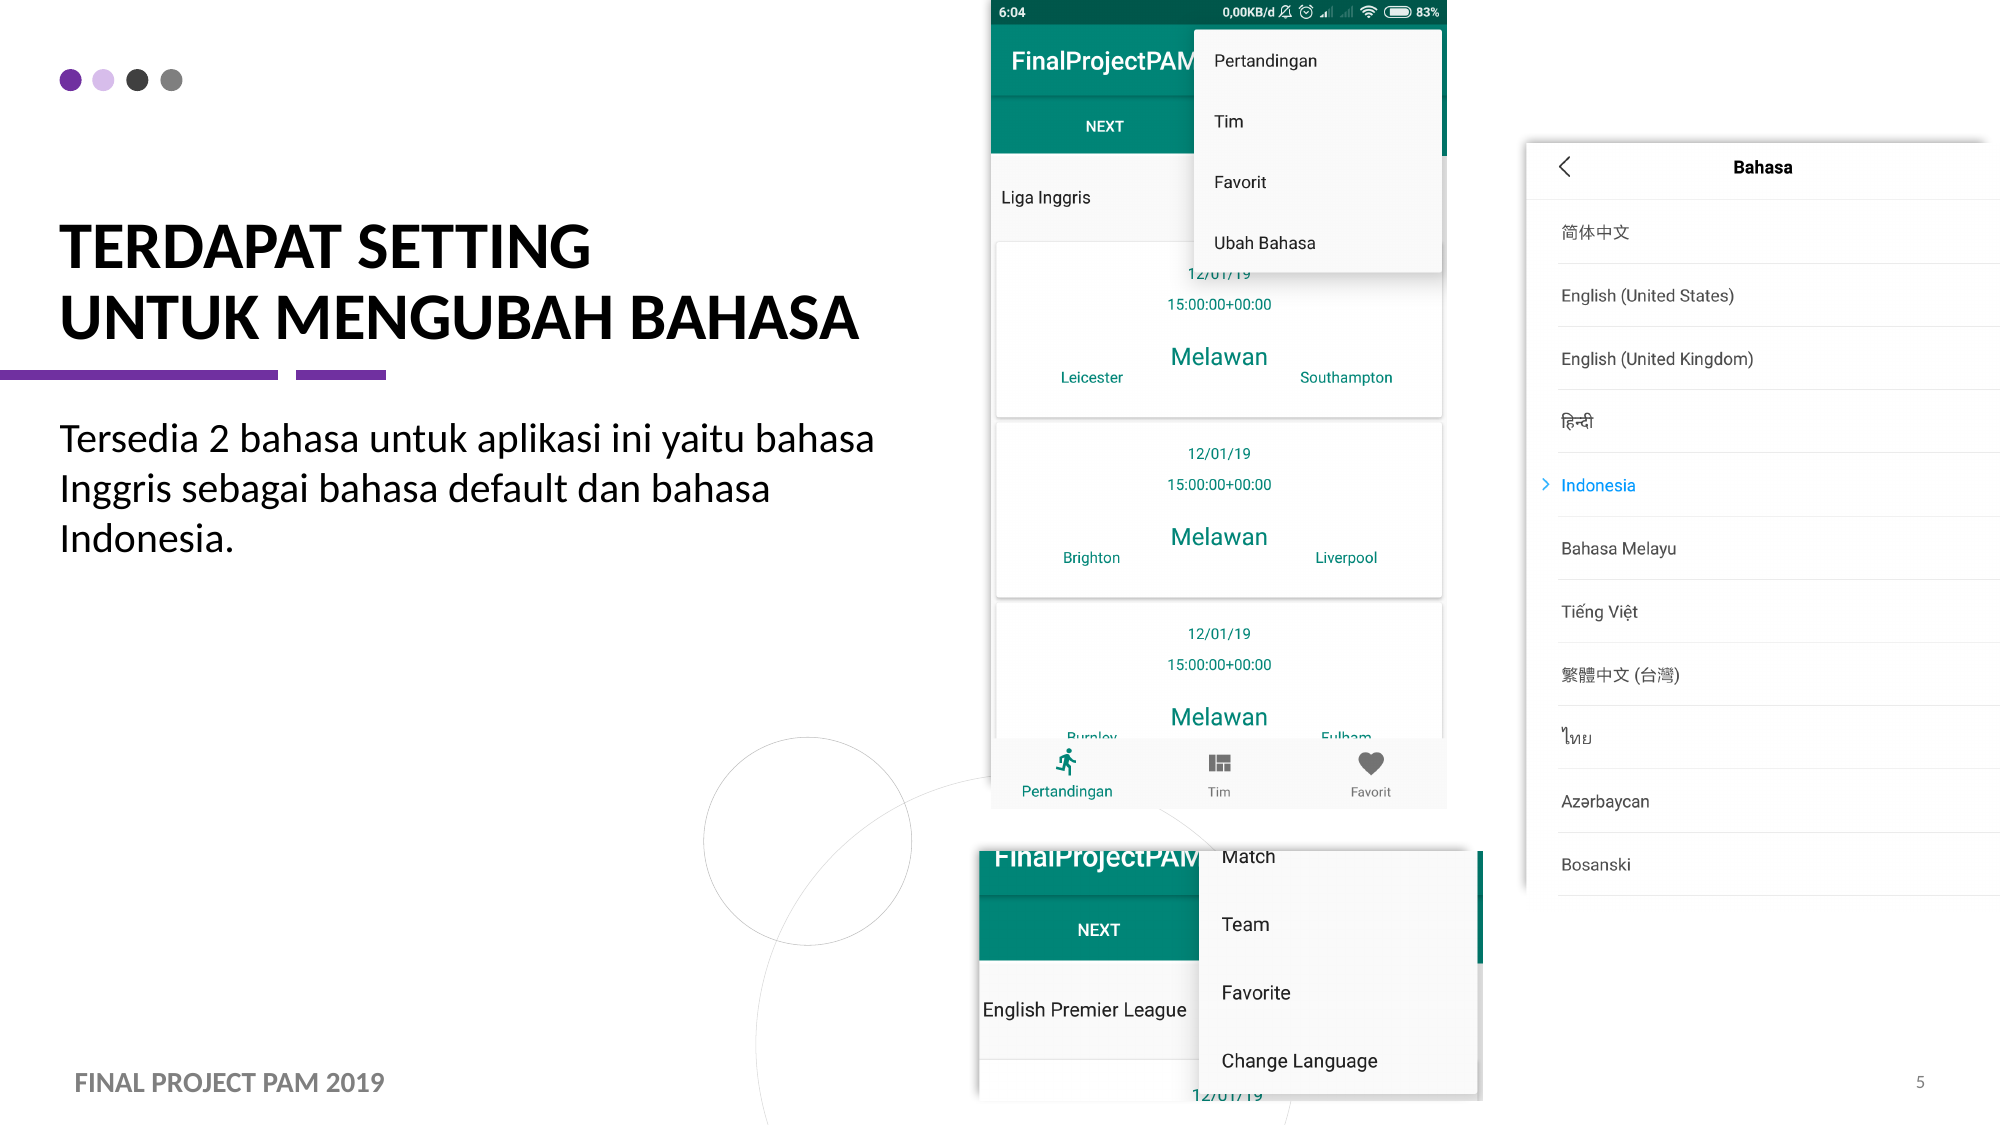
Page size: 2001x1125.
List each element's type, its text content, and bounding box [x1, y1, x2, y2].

slide_number 5 [1490, 1060, 1941, 1102]
list Tersedia 2 bahasa untuk aplikasi ini yaitu bahasa Inggris sebagai bahasa default dan bahasa Indonesia. [59, 411, 912, 978]
picture [991, 0, 1447, 809]
picture [1526, 143, 2000, 912]
title TERDAPAT SETTING UNTUK MENGUBAH BAHASA [59, 171, 953, 355]
list Final project pam 2019 [59, 1060, 431, 1101]
picture [979, 851, 1491, 1101]
